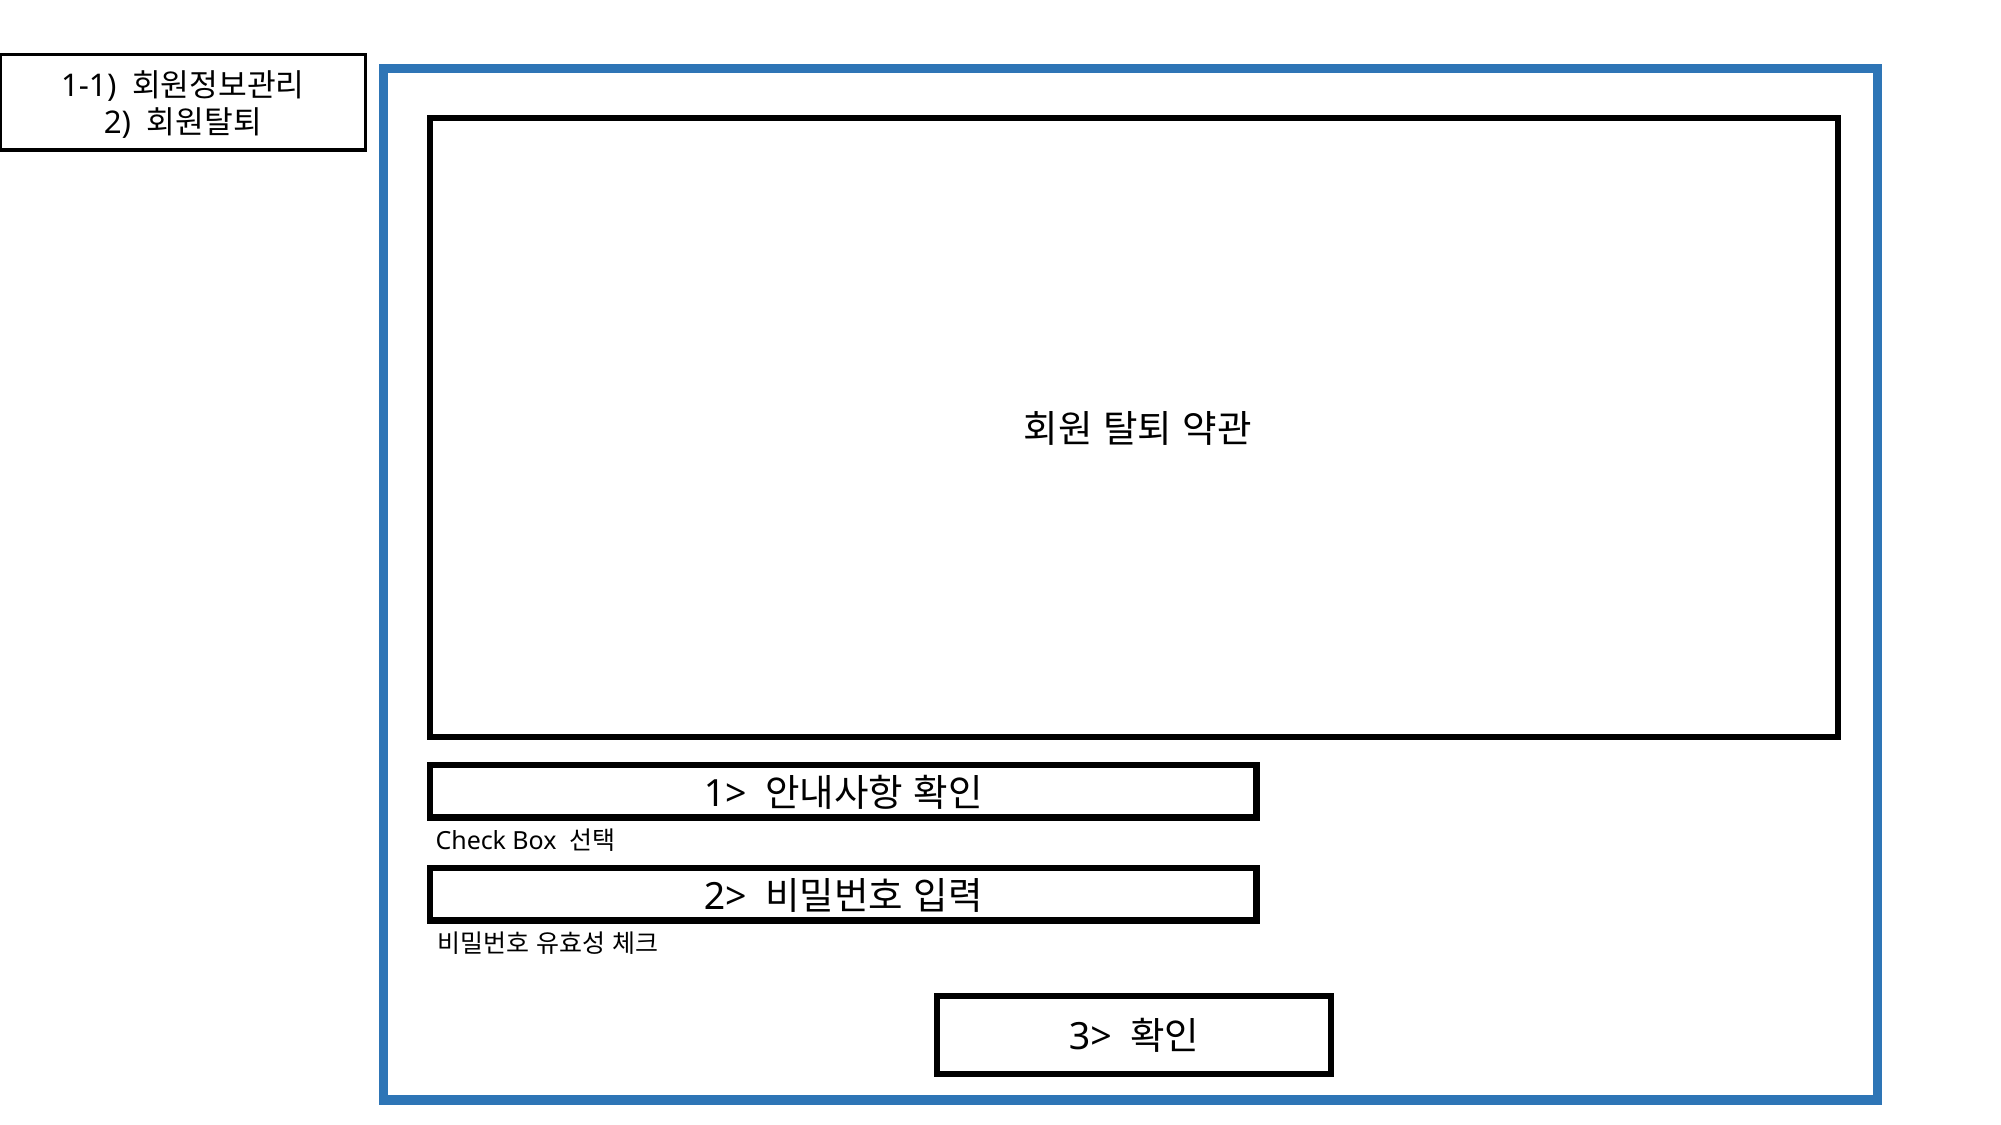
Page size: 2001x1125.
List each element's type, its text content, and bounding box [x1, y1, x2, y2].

text_box 1-1) 회원정보관리 2) 회원탈퇴 [0, 54, 367, 151]
text_box [382, 67, 1879, 1101]
text_box 회원 탈퇴 약관 [429, 117, 1839, 738]
text_box 비밀번호 유효성 체크 [422, 920, 700, 966]
text_box Check Box 선택 [420, 816, 670, 862]
text_box 1> 안내사항 확인 [429, 764, 1257, 819]
text_box 2> 비밀번호 입력 [429, 867, 1257, 922]
text_box 3> 확인 [936, 995, 1332, 1075]
